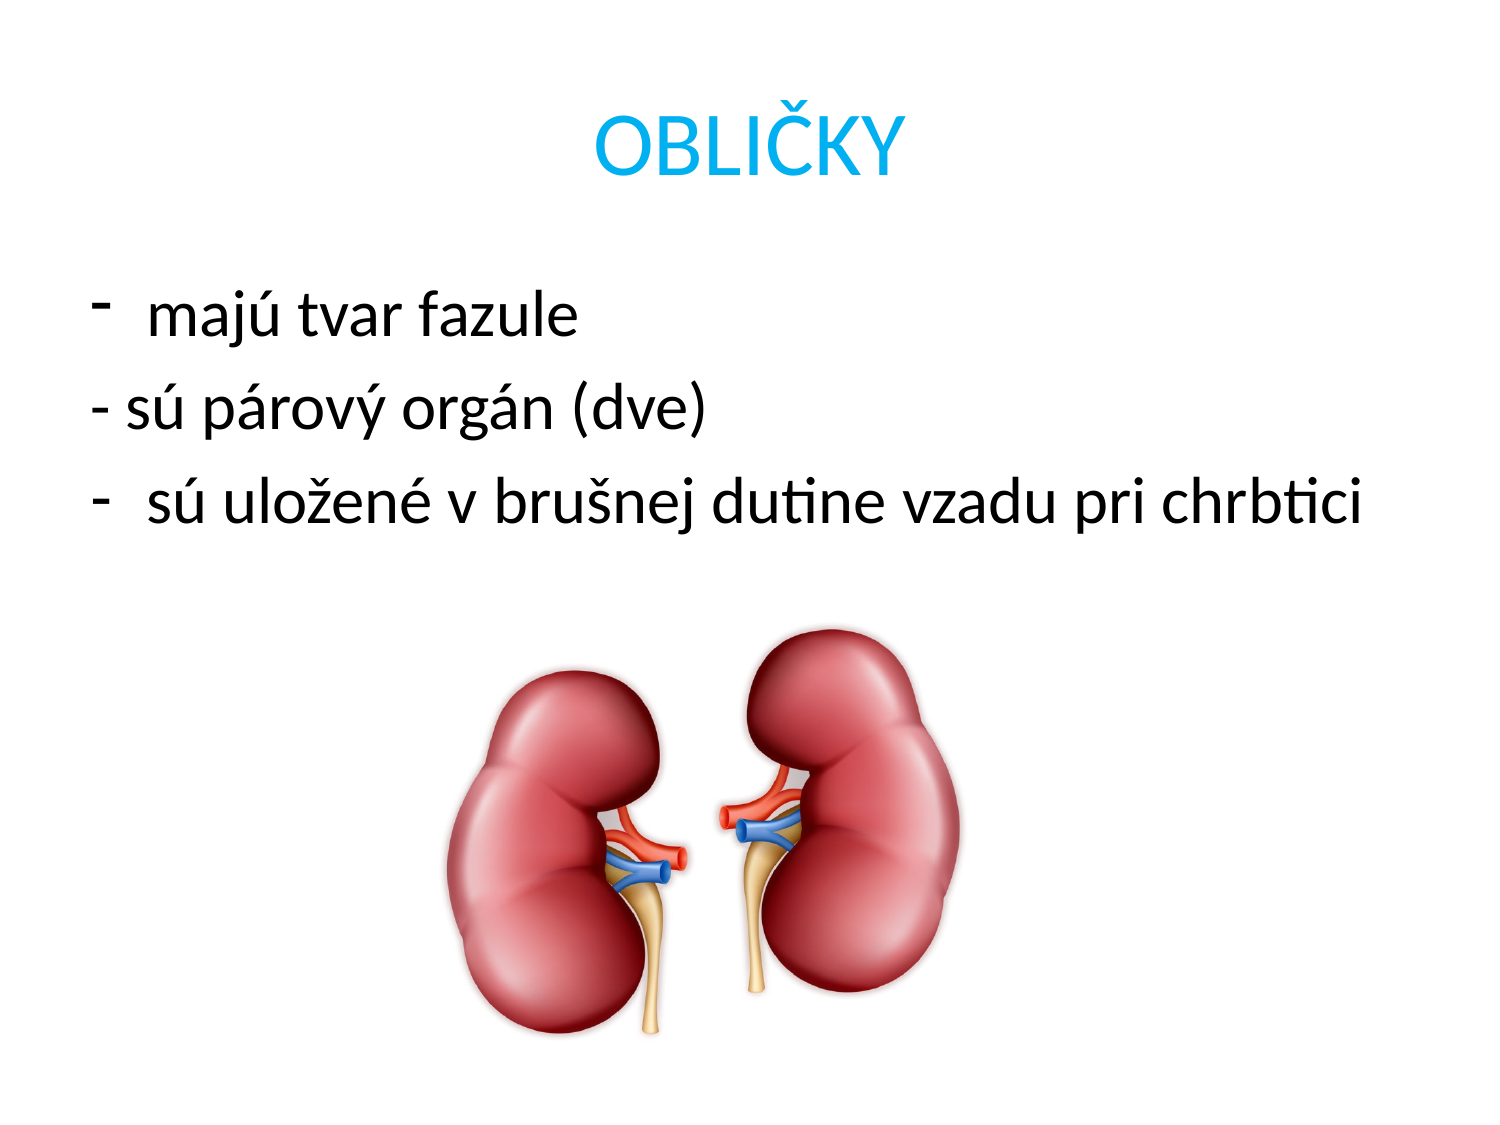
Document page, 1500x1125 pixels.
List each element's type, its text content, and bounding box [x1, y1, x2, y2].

list majú tvar fazule - sú párový orgán (dve) sú uložené v brušnej dutine vzadu pri chrbtici [75, 262, 1425, 1005]
picture [418, 585, 987, 1059]
title OBLIČKY [75, 45, 1425, 233]
